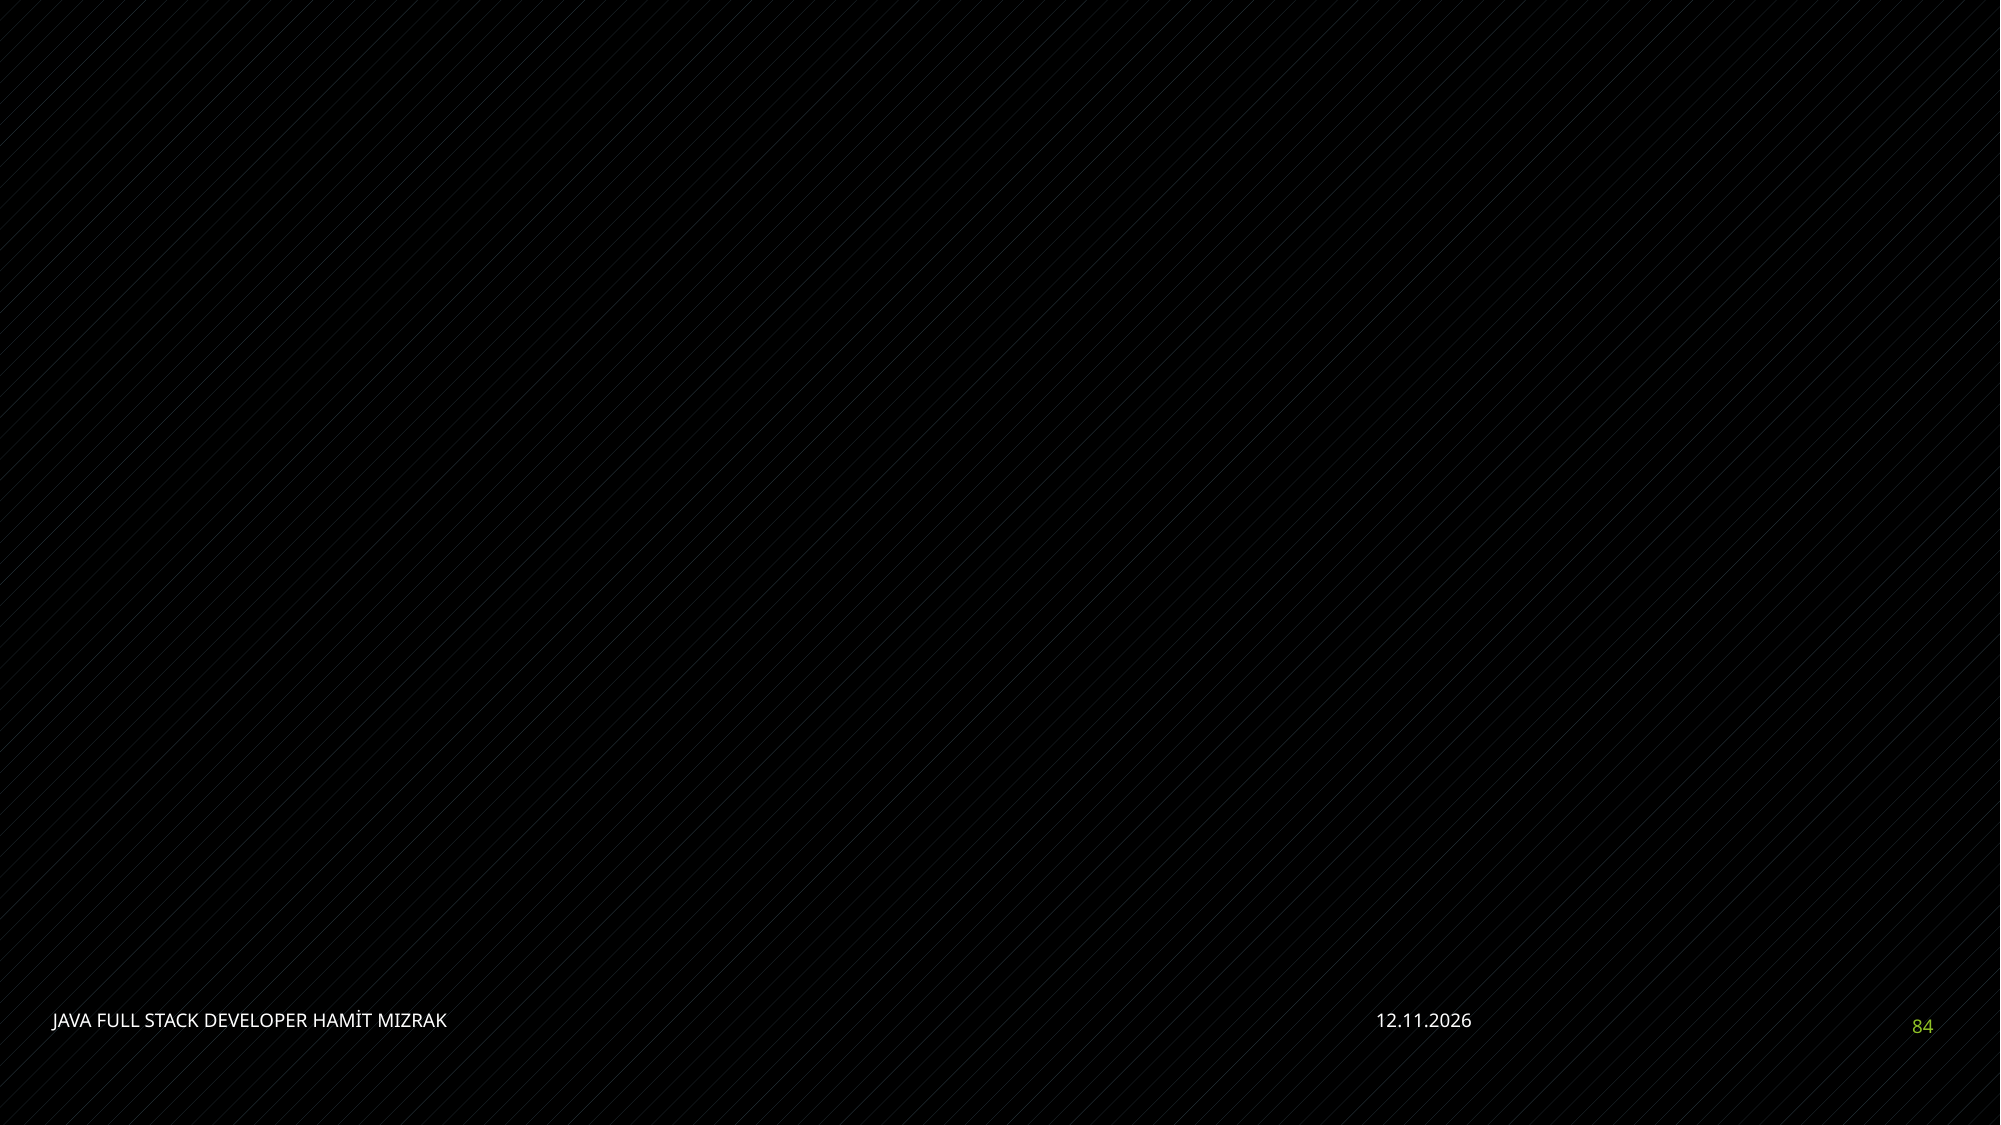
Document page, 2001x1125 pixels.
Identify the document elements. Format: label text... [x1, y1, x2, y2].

slide_number 84 [1836, 997, 1949, 1058]
footer JAVA FULL STACK DEVELOPER HAMİT MIZRAK [37, 991, 1145, 1051]
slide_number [1181, 991, 1487, 1051]
